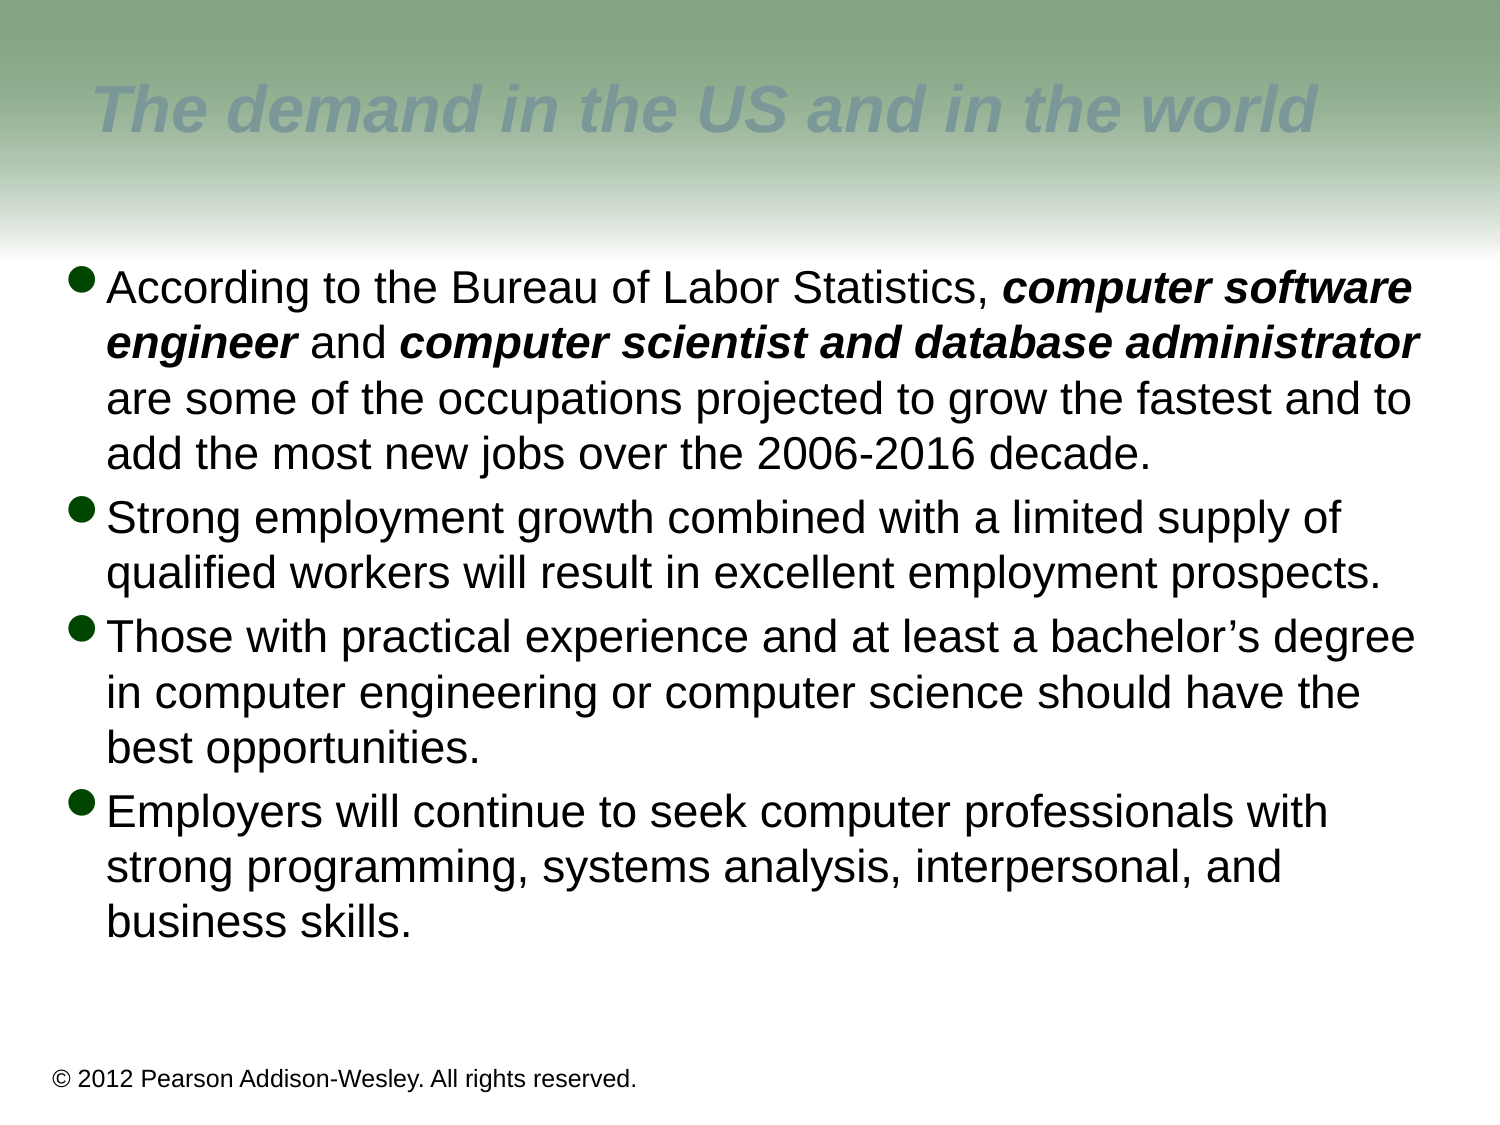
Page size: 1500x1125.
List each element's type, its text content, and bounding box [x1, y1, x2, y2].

title The demand in the US and in the world [74, 12, 1438, 201]
list According to the Bureau of Labor Statistics, computer software engineer and computer scientist and database administrator are some of the occupations projected to grow the fastest and to add the most new jobs over the 2006-2016 decade. Strong employment growth combined with a limited supply of qualified workers will result in excellent employment prospects. Those with practical experience and at least a bachelor’s degree in computer engineering or computer science should have the best opportunities. Employers will continue to seek computer professionals with strong programming, systems analysis, interpersonal, and business skills. [49, 250, 1445, 1001]
